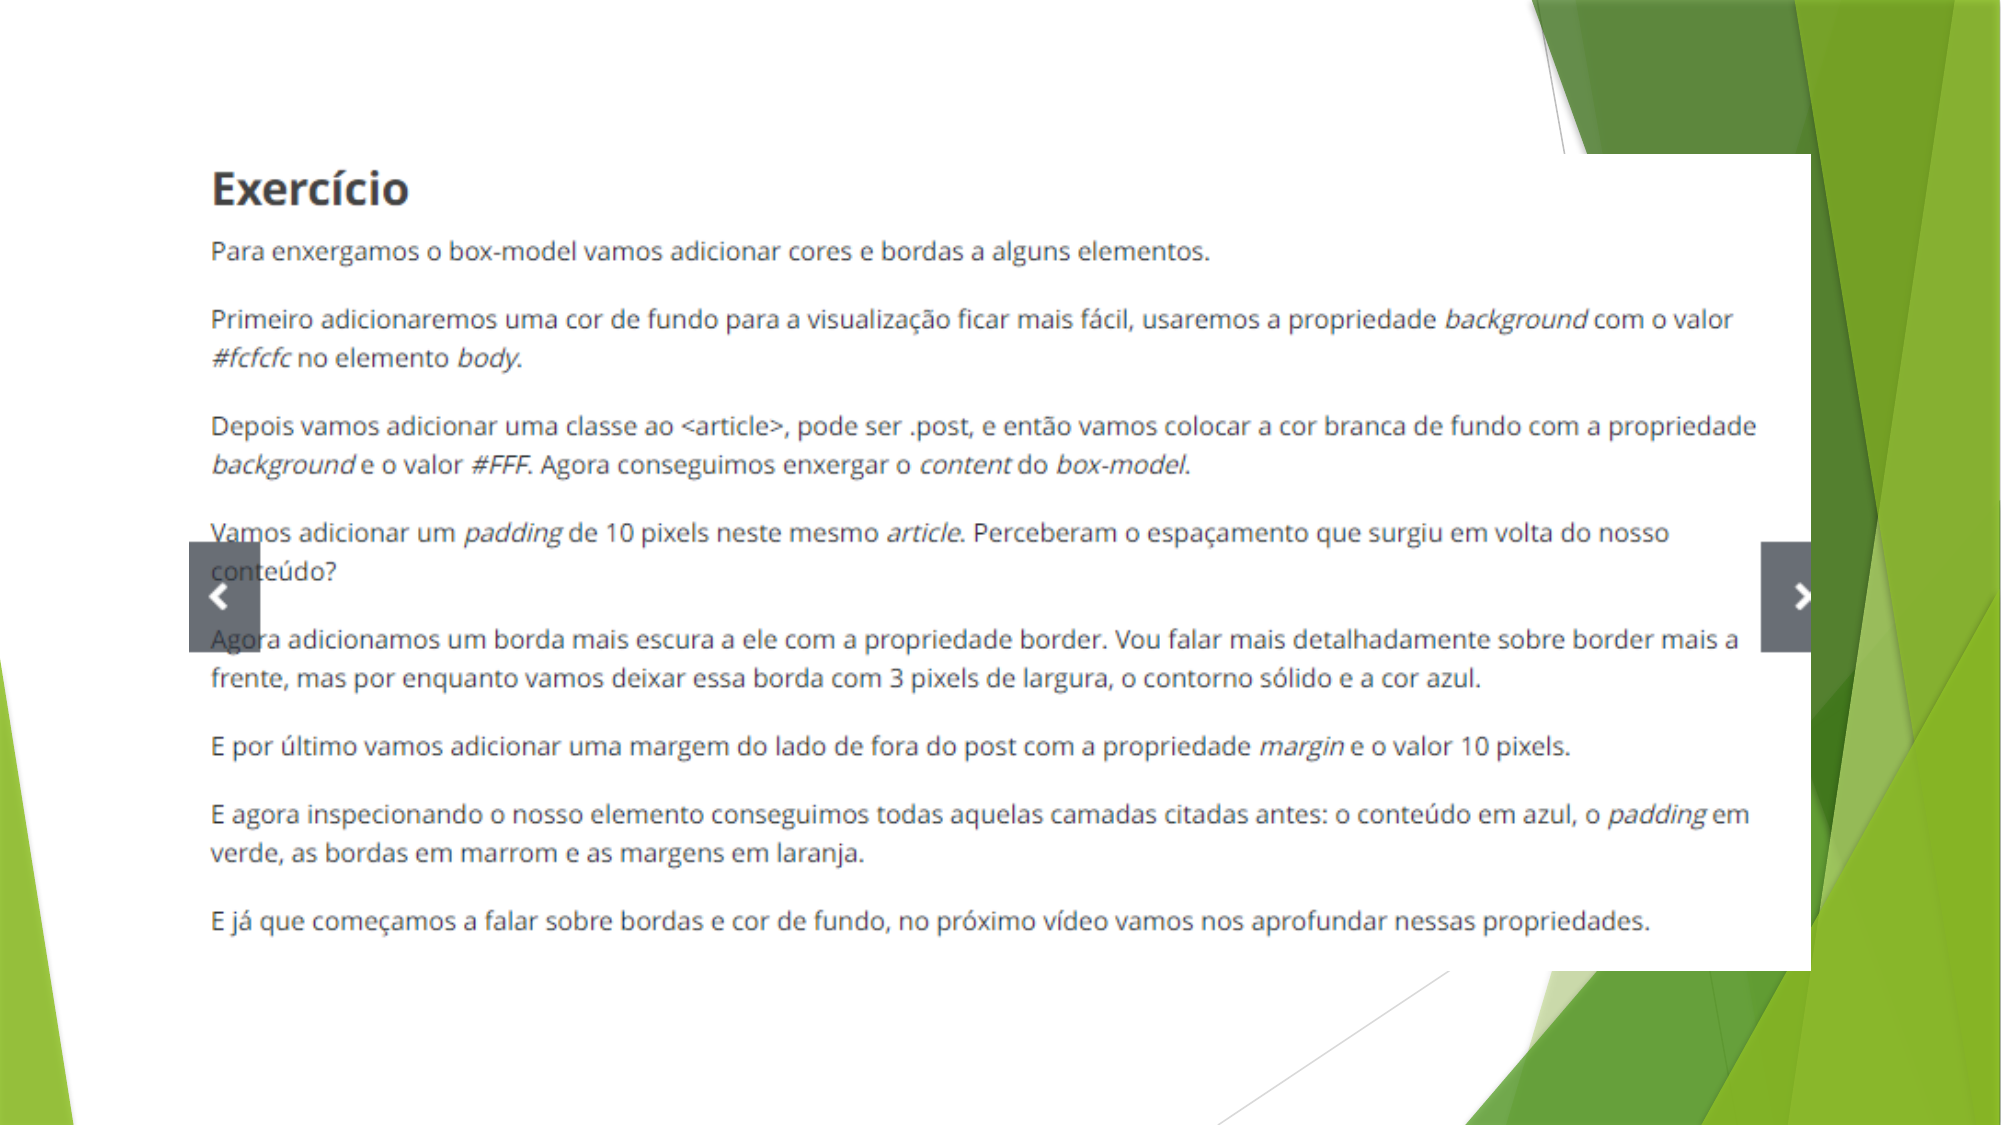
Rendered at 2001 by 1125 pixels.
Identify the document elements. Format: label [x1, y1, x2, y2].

list [188, 153, 1812, 972]
